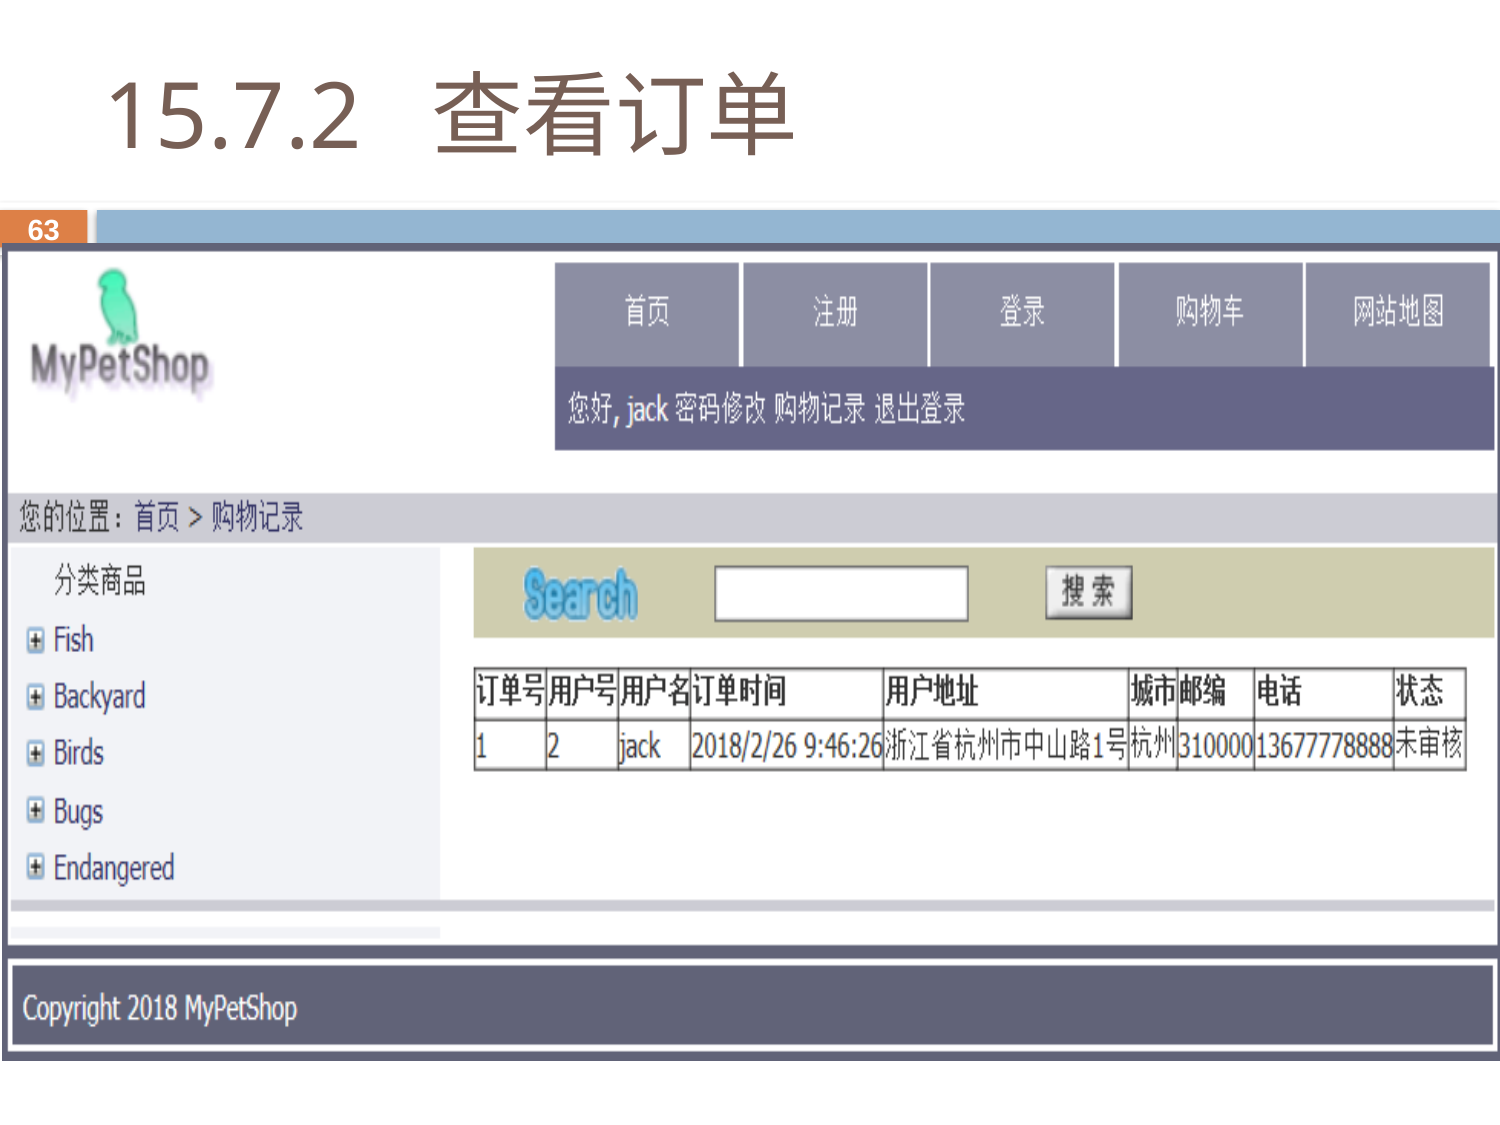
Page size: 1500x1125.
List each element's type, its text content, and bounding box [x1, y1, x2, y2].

title 15.7.2 查看订单 [88, 30, 1426, 194]
picture [1, 243, 1500, 1061]
slide_number 63 [0, 208, 88, 245]
